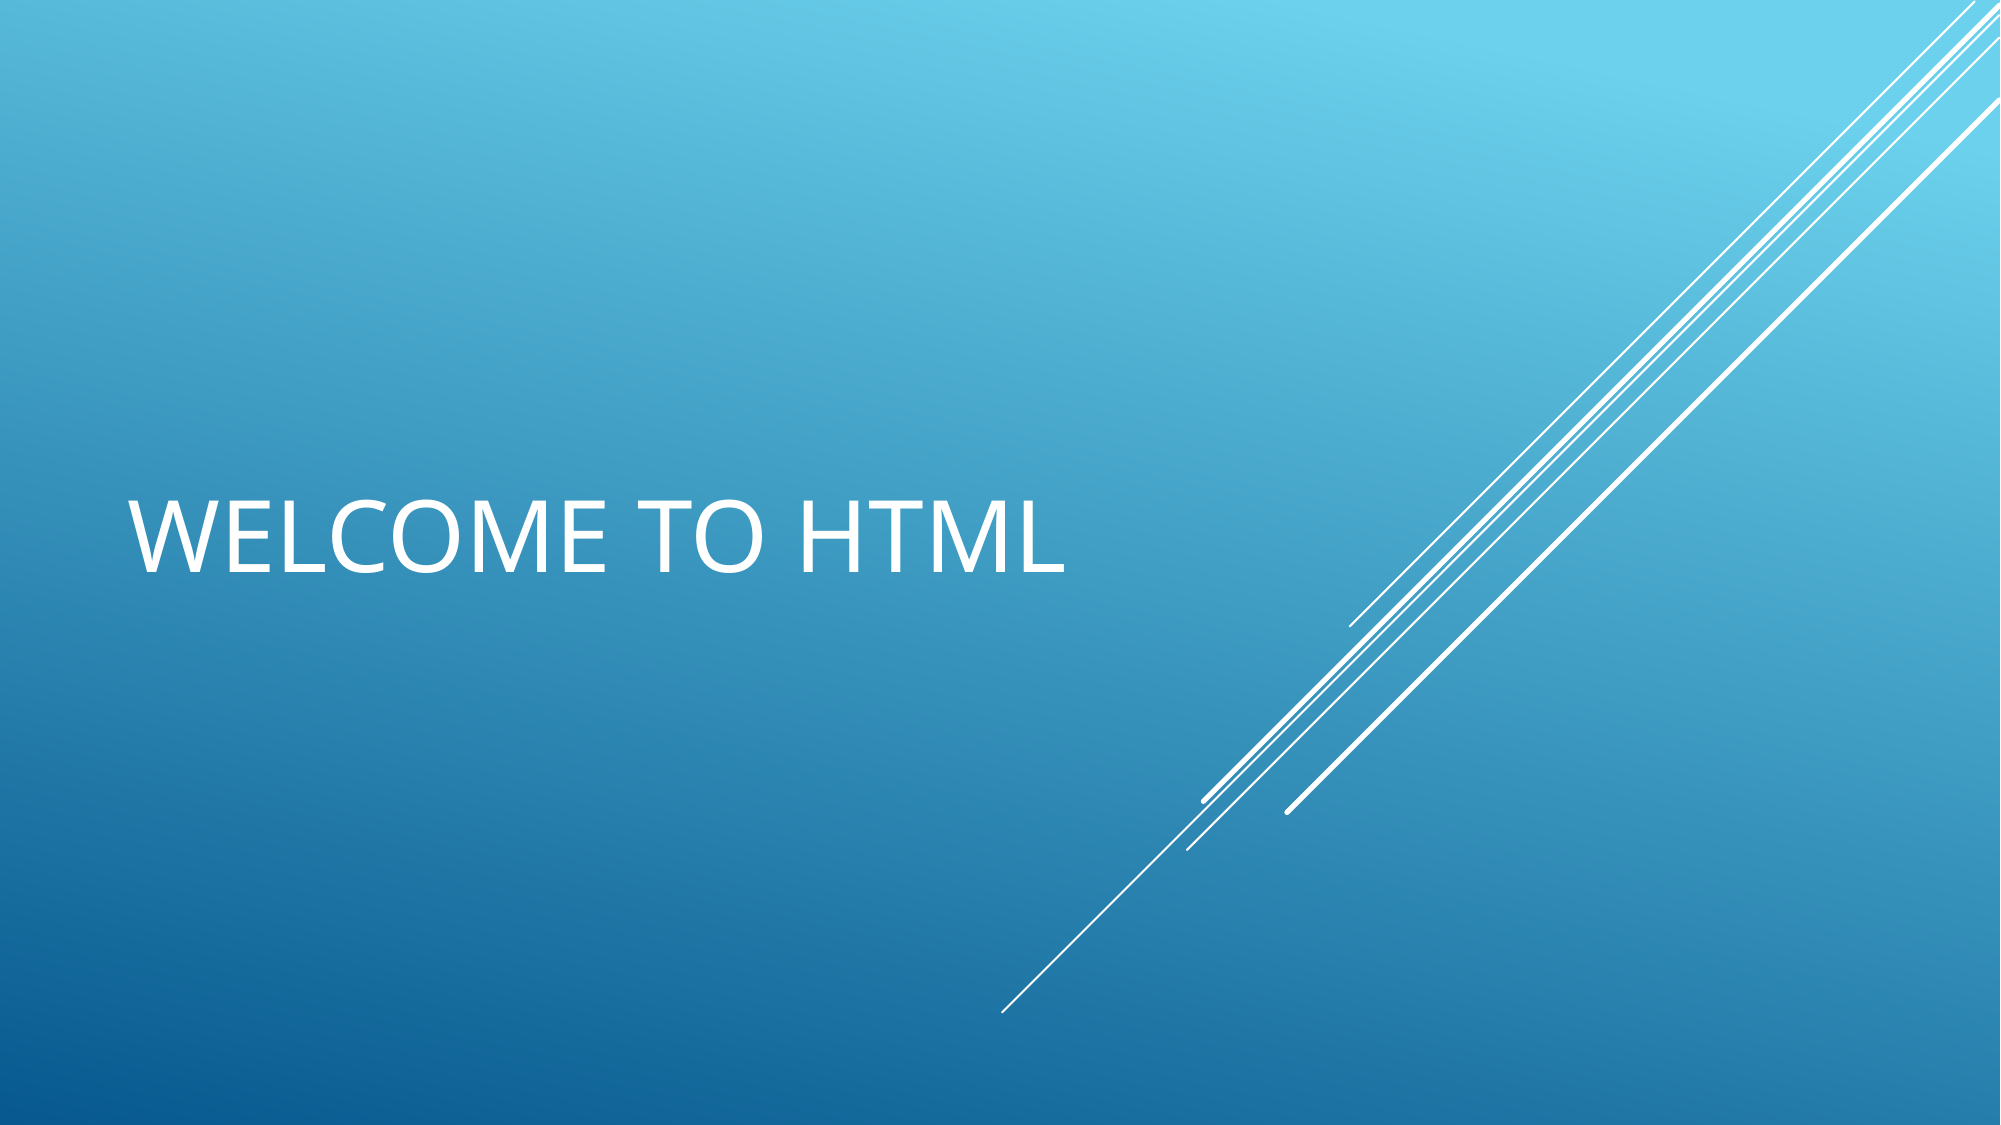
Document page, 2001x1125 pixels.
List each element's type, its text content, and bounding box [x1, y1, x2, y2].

title WELCOME TO HTML [112, 112, 1425, 600]
